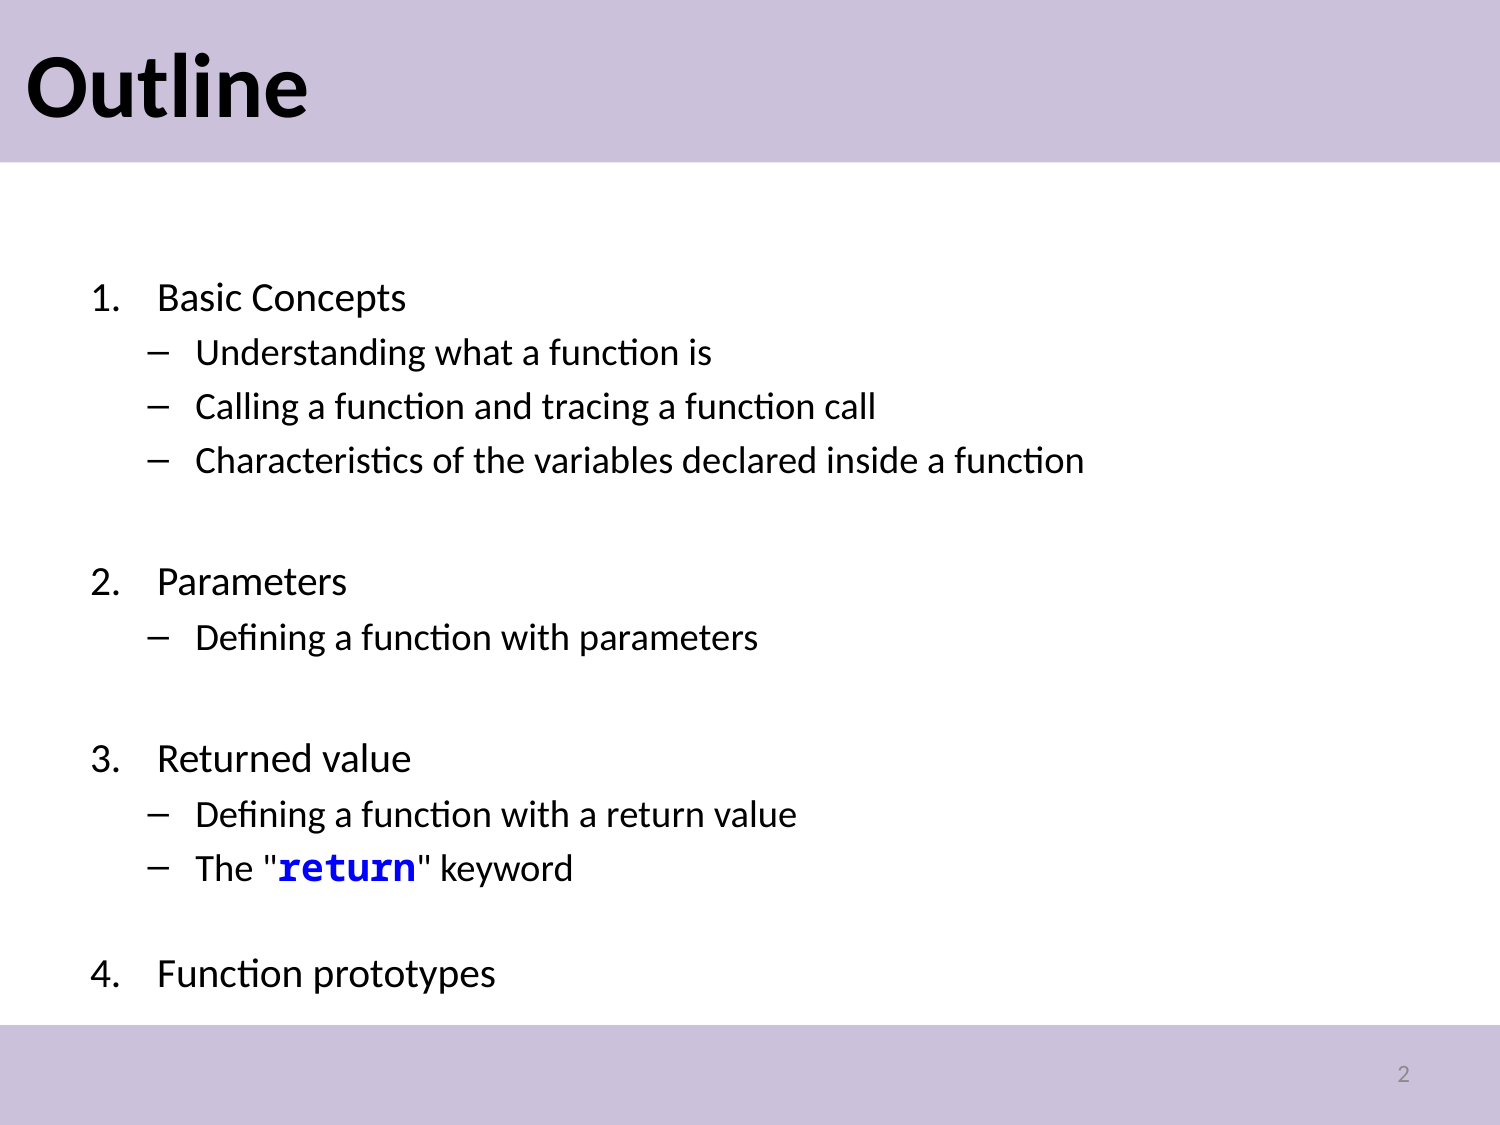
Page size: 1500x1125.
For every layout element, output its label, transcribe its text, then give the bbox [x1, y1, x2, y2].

list Basic Concepts Understanding what a function is Calling a function and tracing a function call Characteristics of the variables declared inside a function Parameters Defining a function with parameters Returned value Defining a function with a return value The "return" keyword Function prototypes [75, 262, 1425, 1005]
slide_number 2 [1074, 1042, 1425, 1103]
title Outline [11, 12, 1362, 150]
